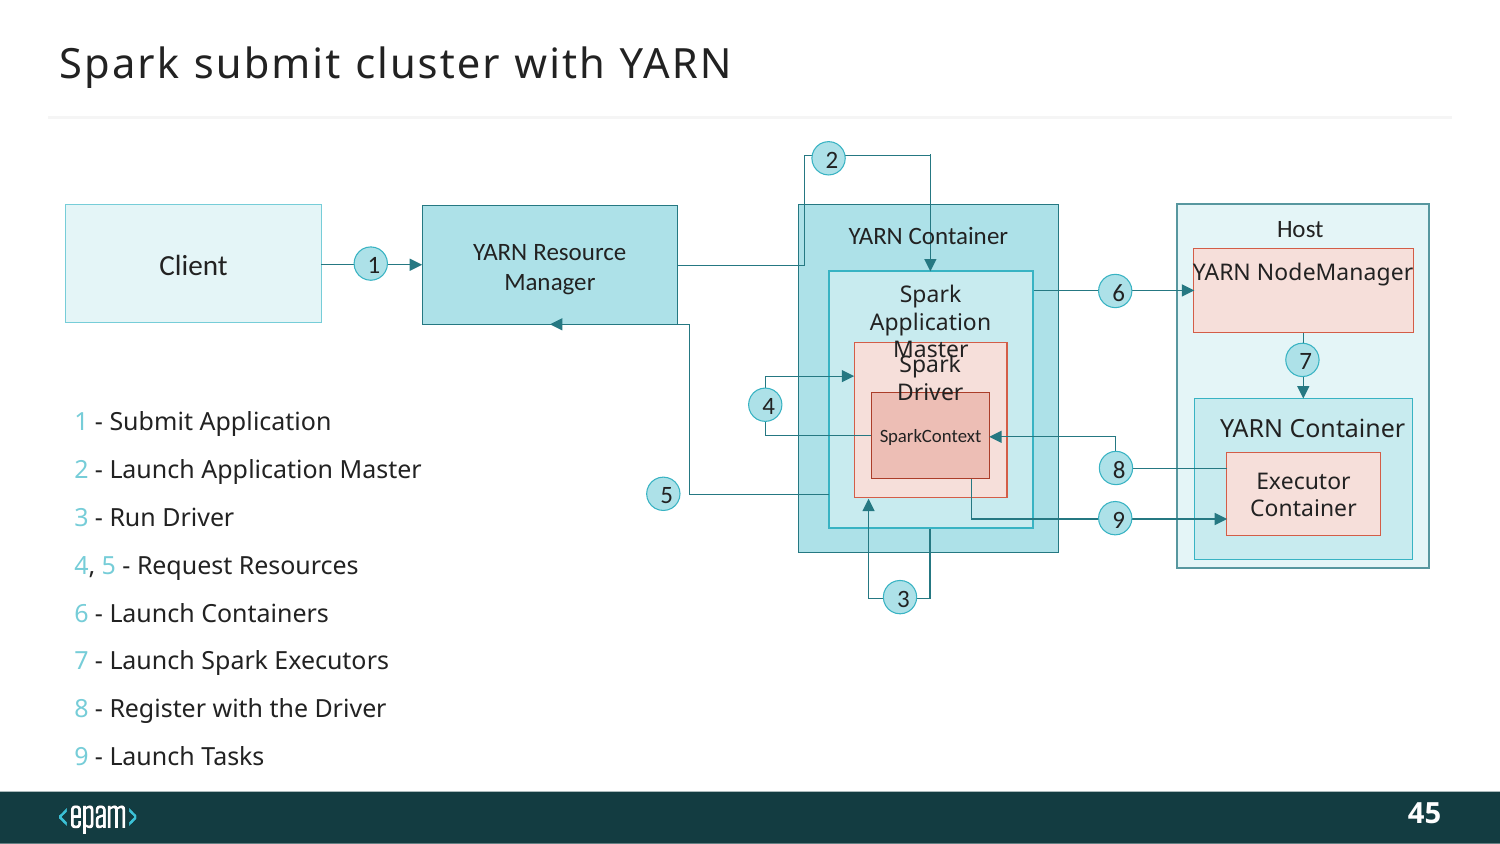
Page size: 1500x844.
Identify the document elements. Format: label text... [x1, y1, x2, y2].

text_box 1 [353, 265, 389, 282]
text_box 6 [1097, 273, 1133, 290]
text_box Host [1262, 205, 1339, 250]
text_box 6 [1097, 291, 1133, 309]
text_box [844, 370, 853, 375]
text_box [828, 272, 841, 376]
text_box Client [65, 203, 322, 324]
text_box 9 [1097, 500, 1133, 518]
text_box [1192, 293, 1414, 334]
text_box [1193, 397, 1414, 436]
text_box 8 [1102, 479, 1130, 486]
text_box YARN Resource Manager [421, 205, 679, 325]
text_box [989, 436, 1228, 479]
text_box 7 [1304, 342, 1321, 378]
text_box SparkContext [842, 416, 1019, 454]
slide_number 45 [1216, 791, 1442, 844]
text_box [868, 498, 930, 599]
text_box YARN Container [1205, 405, 1421, 450]
text_box [1193, 450, 1414, 561]
text_box 7 [1284, 342, 1303, 378]
text_box 3 [882, 599, 918, 615]
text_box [678, 153, 931, 272]
text_box [931, 270, 1034, 380]
text_box Spark Driver [853, 370, 1008, 413]
text_box Spark Application Master [833, 272, 1028, 370]
text_box [931, 203, 1060, 290]
title Spark submit cluster with YARN [59, 37, 1442, 87]
text_box [1228, 452, 1381, 458]
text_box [549, 324, 829, 495]
text_box YARN Container [931, 212, 1024, 257]
text_box [1226, 529, 1381, 537]
text_box [798, 272, 828, 324]
text_box [1176, 203, 1430, 569]
text_box 1 [353, 245, 389, 264]
text_box Executor Container [1226, 458, 1381, 529]
text_box 9 [1097, 520, 1133, 536]
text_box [765, 376, 872, 436]
text_box 5 [645, 495, 681, 512]
text_box YARN NodeManager [1178, 250, 1429, 293]
text_box 1 - Submit Application 2 - Launch Application Master 3 - Run Driver 4, 5 - Request Resources 6 - Launch Containers 7 - Launch Spark Executors 8 - Register with the Driver 9 - Launch Tasks [59, 380, 1060, 778]
text_box 2 [811, 140, 846, 153]
text_box [1034, 291, 1060, 380]
